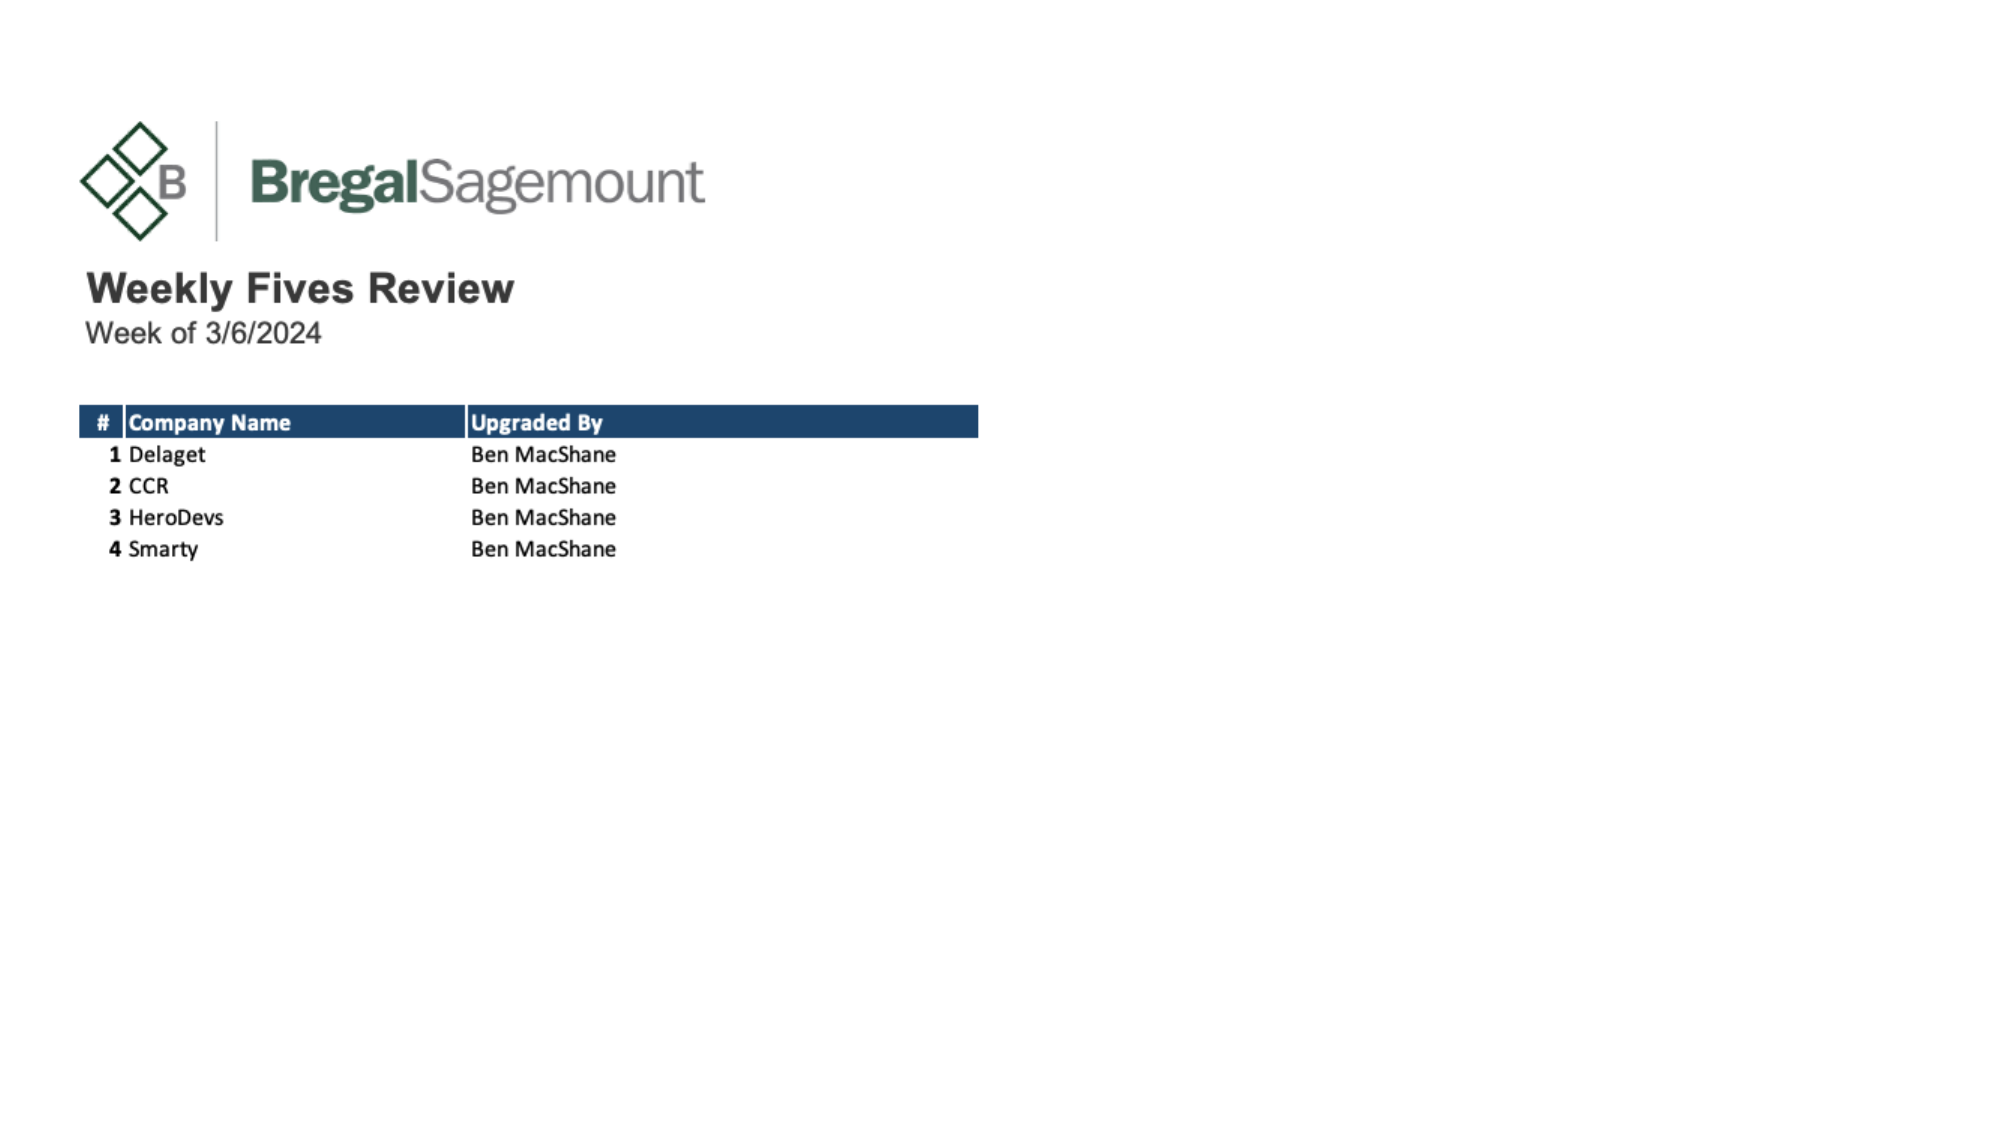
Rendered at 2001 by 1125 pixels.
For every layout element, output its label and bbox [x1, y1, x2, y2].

picture [36, 84, 1987, 995]
